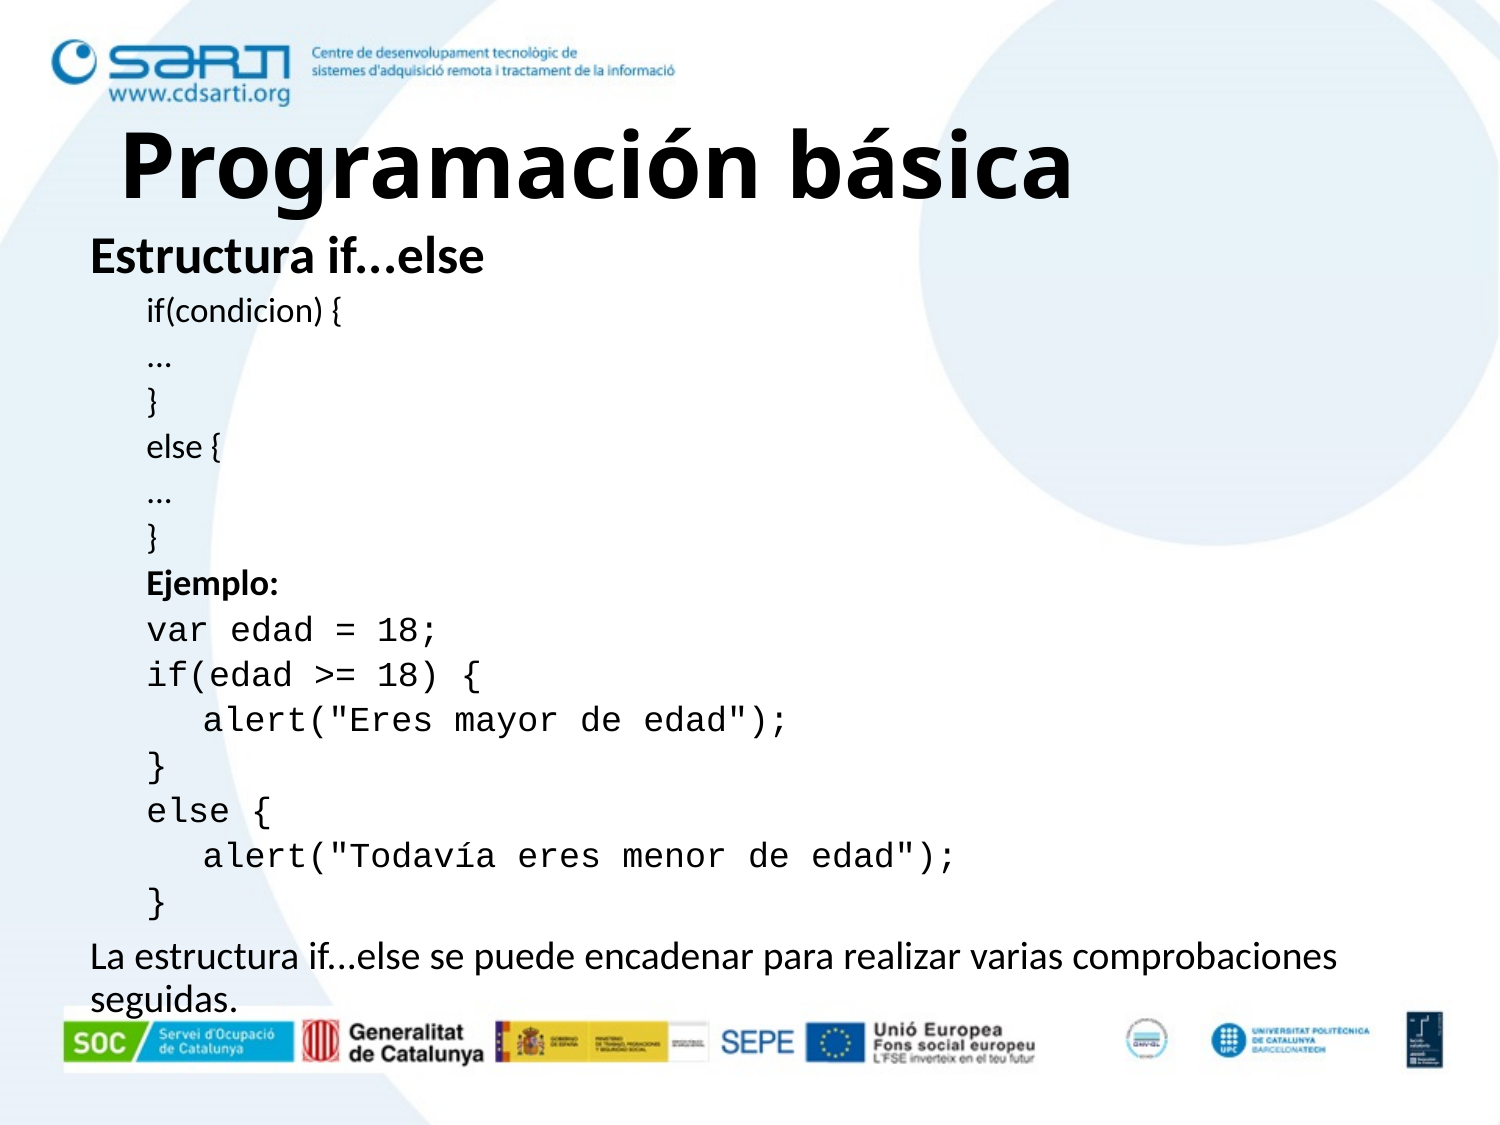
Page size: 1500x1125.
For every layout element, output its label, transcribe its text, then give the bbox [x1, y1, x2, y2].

title Programación básica [103, 59, 1397, 219]
picture [0, 0, 1500, 1125]
list Estructura if...else if(condicion) { ... } else { ... } Ejemplo: var edad = 18; if(edad >= 18) { alert("Eres mayor de edad"); } else { alert("Todavía eres menor de edad"); } La estructura if...else se puede encadenar para realizar varias comprobaciones seguidas. [75, 219, 1425, 1035]
